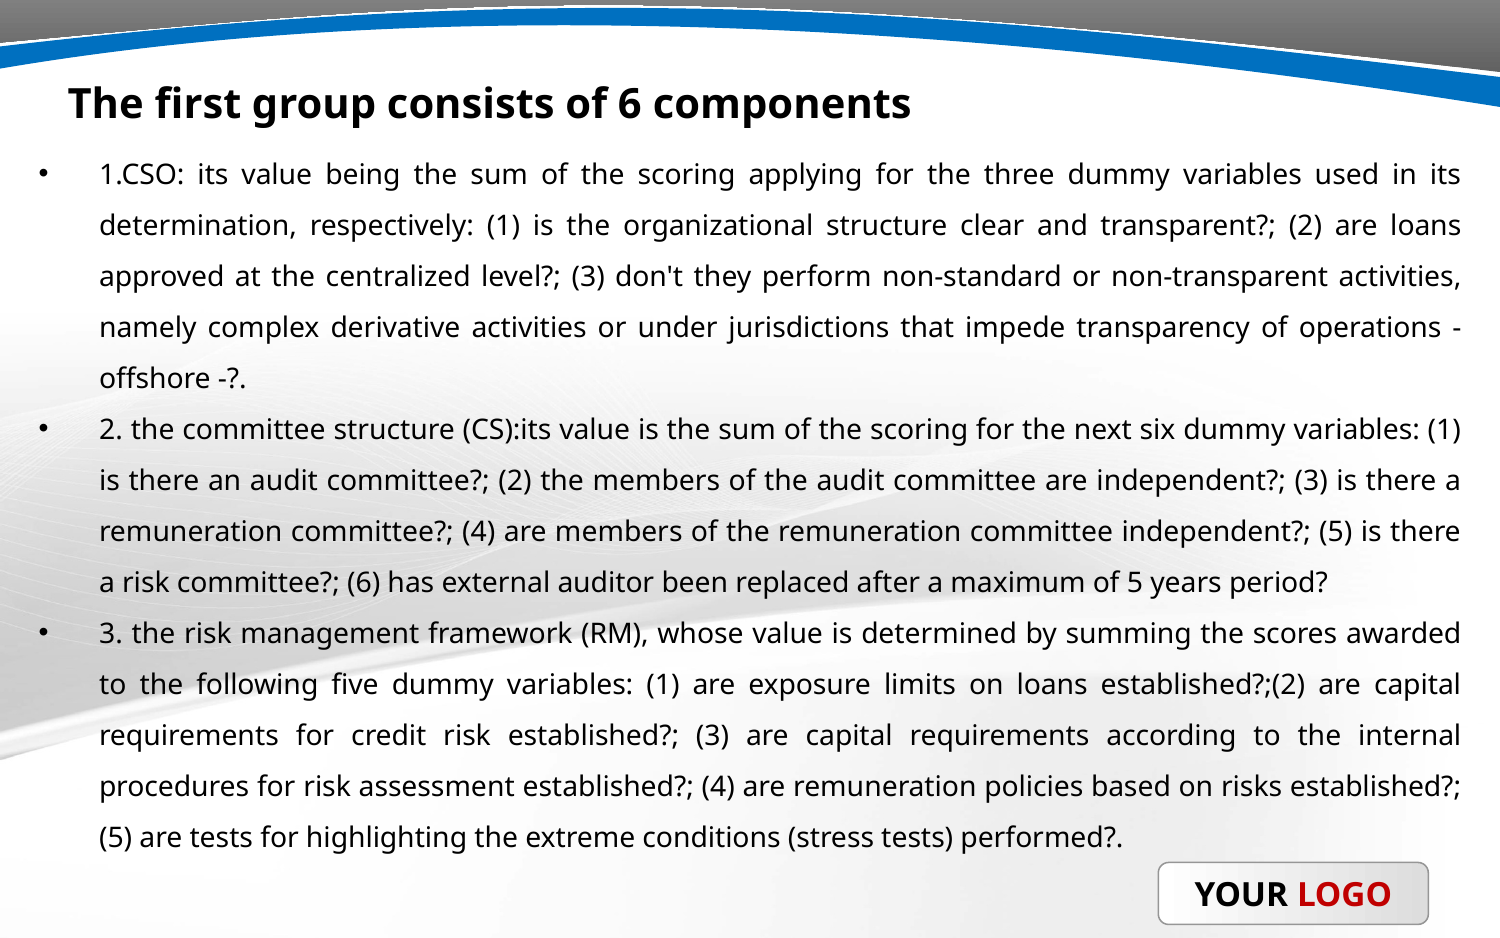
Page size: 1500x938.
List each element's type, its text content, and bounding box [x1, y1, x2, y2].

title The first group consists of 6 components [52, 50, 1403, 63]
picture [0, 121, 1500, 938]
list 1.CSO: its value being the sum of the scoring applying for the three dummy variables used in its determination, respectively: (1) is the organizational structure clear and transparent?; (2) are loans approved at the centralized level?; (3) don't they perform non-standard or non-transparent activities, namely complex derivative activities or under jurisdictions that impede transparency of operations - offshore -?. 2. the committee structure (CS):its value is the sum of the scoring for the next six dummy variables: (1) is there an audit committee?; (2) the members of the audit committee are independent?; (3) is there a remuneration committee?; (4) are members of the remuneration committee independent?; (5) is there a risk committee?; (6) has external auditor been replaced after a maximum of 5 years period? 3. the risk management framework (RM), whose value is determined by summing the scores awarded to the following five dummy variables: (1) are exposure limits on loans established?;(2) are capital requirements for credit risk established?; (3) are capital requirements according to the internal procedures for risk assessment established?; (4) are remuneration policies based on risks established?; (5) are tests for highlighting the extreme conditions (stress tests) performed?. [23, 63, 1477, 874]
